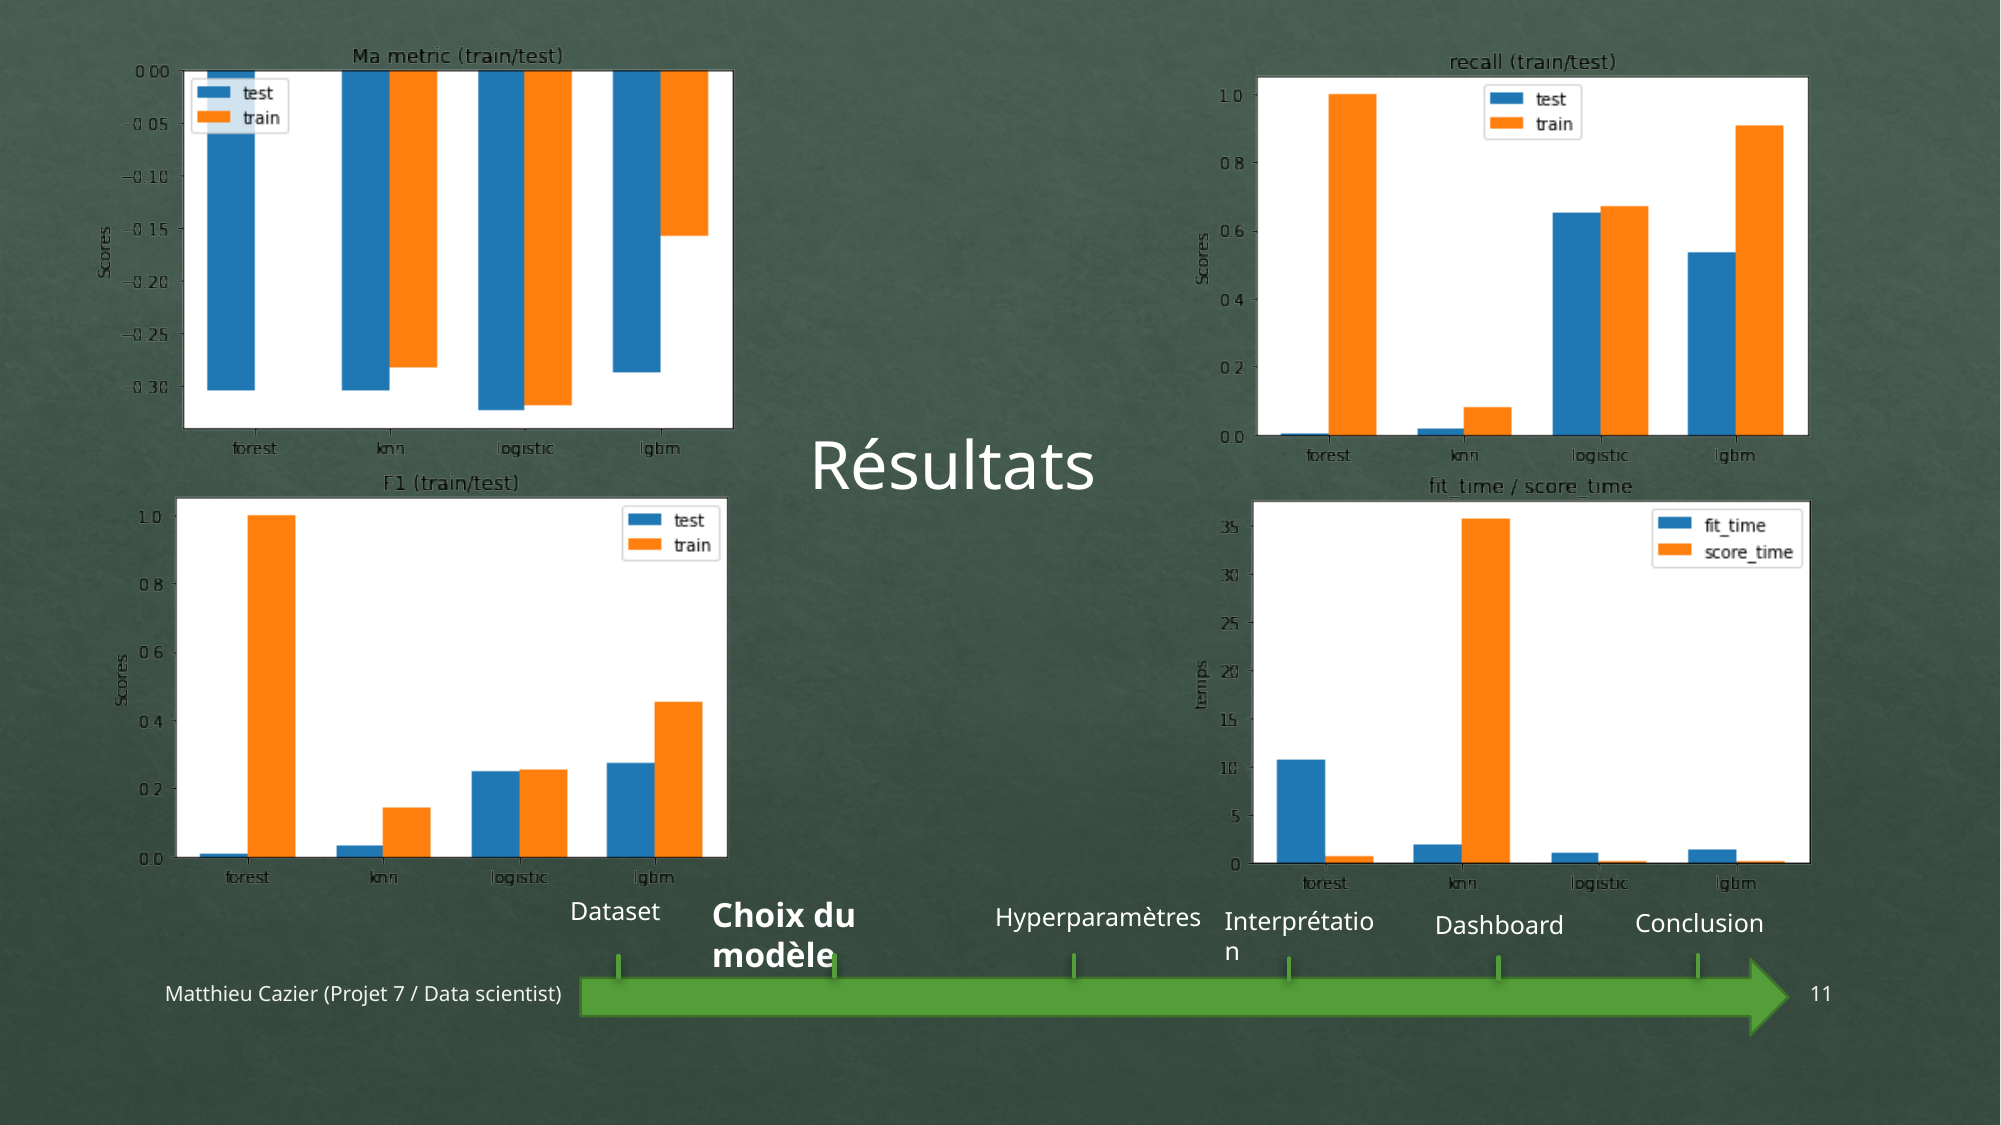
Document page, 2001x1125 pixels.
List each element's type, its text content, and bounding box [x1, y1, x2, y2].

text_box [555, 915, 1803, 1036]
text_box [86, 34, 1820, 904]
slide_number 11 [1810, 965, 1849, 1025]
footer Matthieu Cazier (Projet 7 / Data scientist) [149, 965, 547, 1025]
